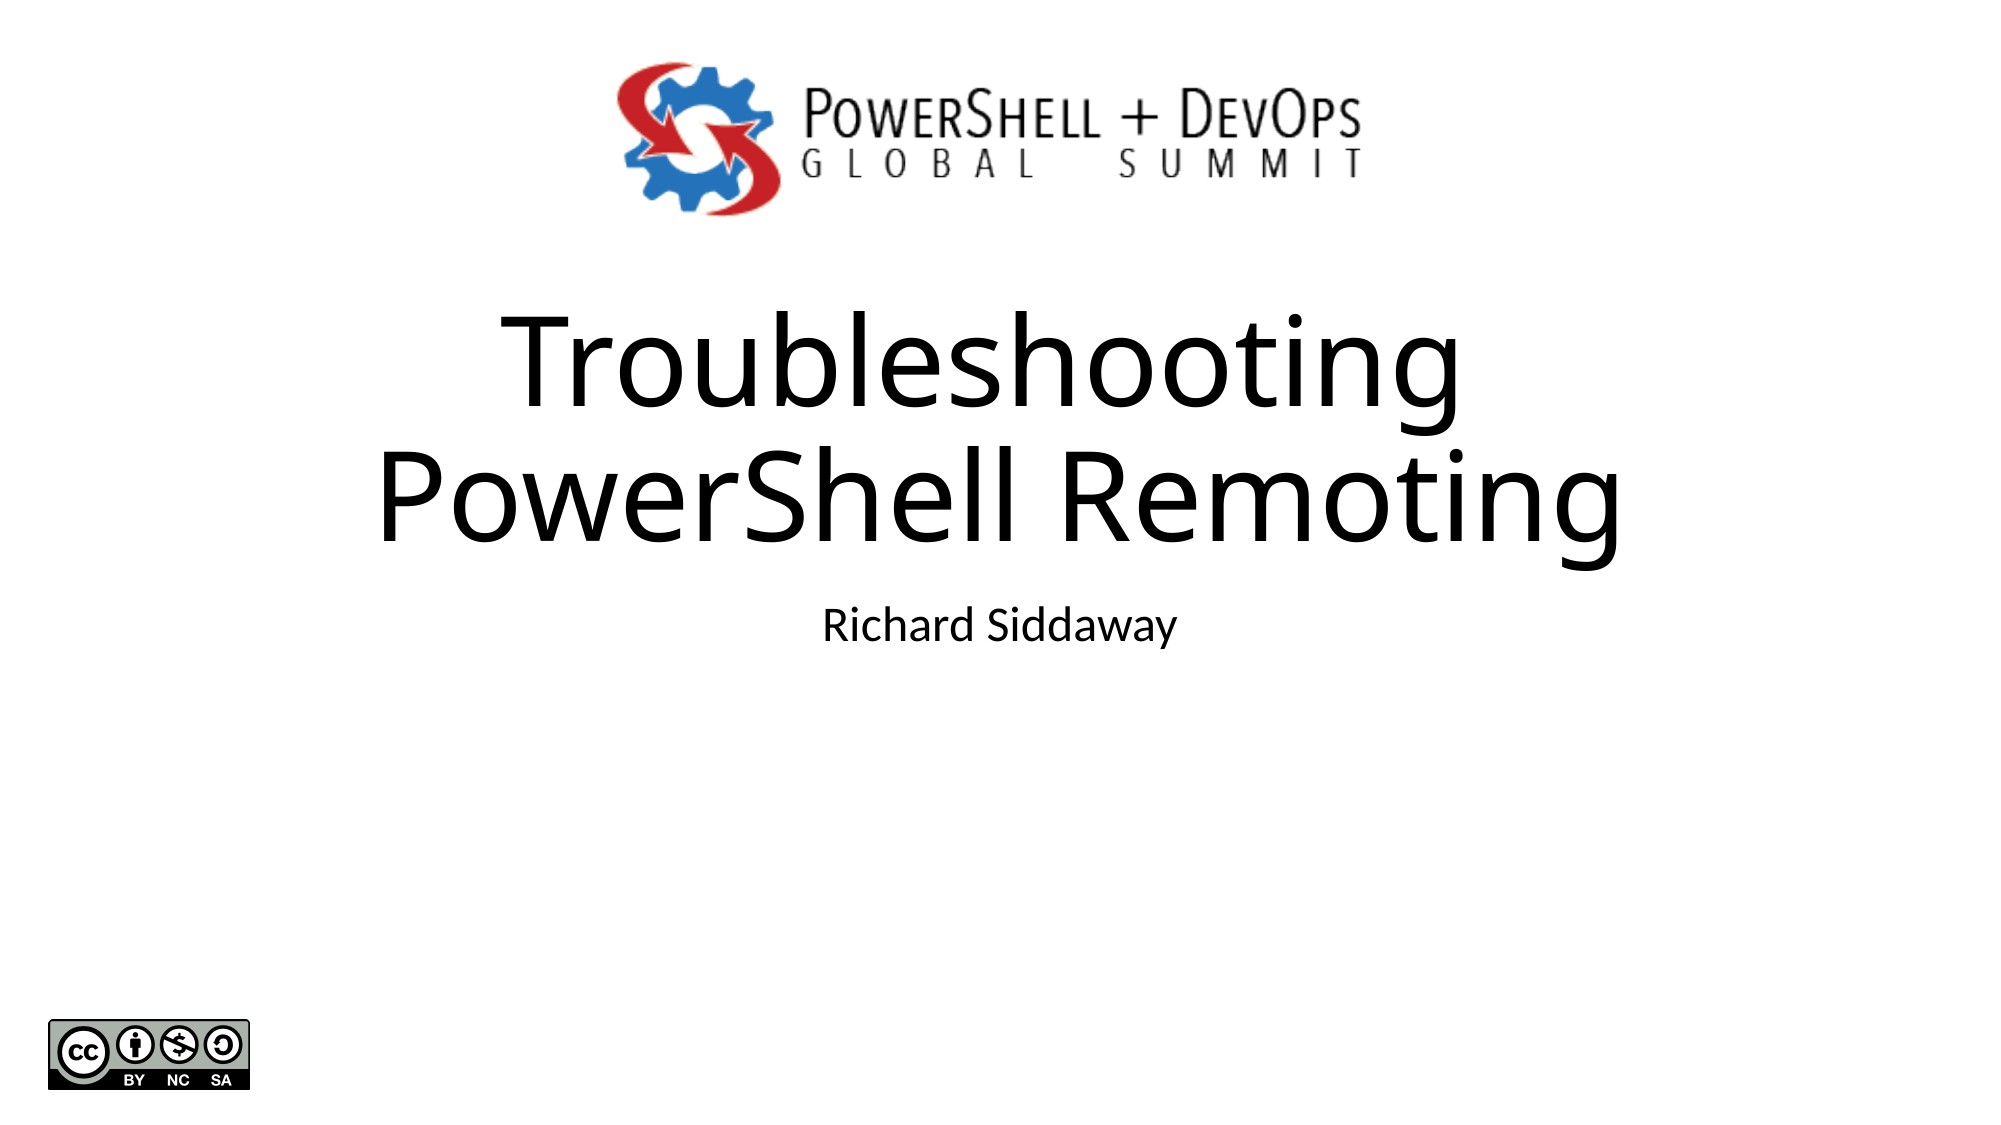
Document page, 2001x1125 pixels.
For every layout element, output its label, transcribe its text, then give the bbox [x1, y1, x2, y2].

title Troubleshooting PowerShell Remoting [249, 184, 1750, 576]
picture [48, 1019, 250, 1090]
picture [616, 61, 1384, 184]
subtitle Richard Siddaway [249, 590, 1750, 863]
